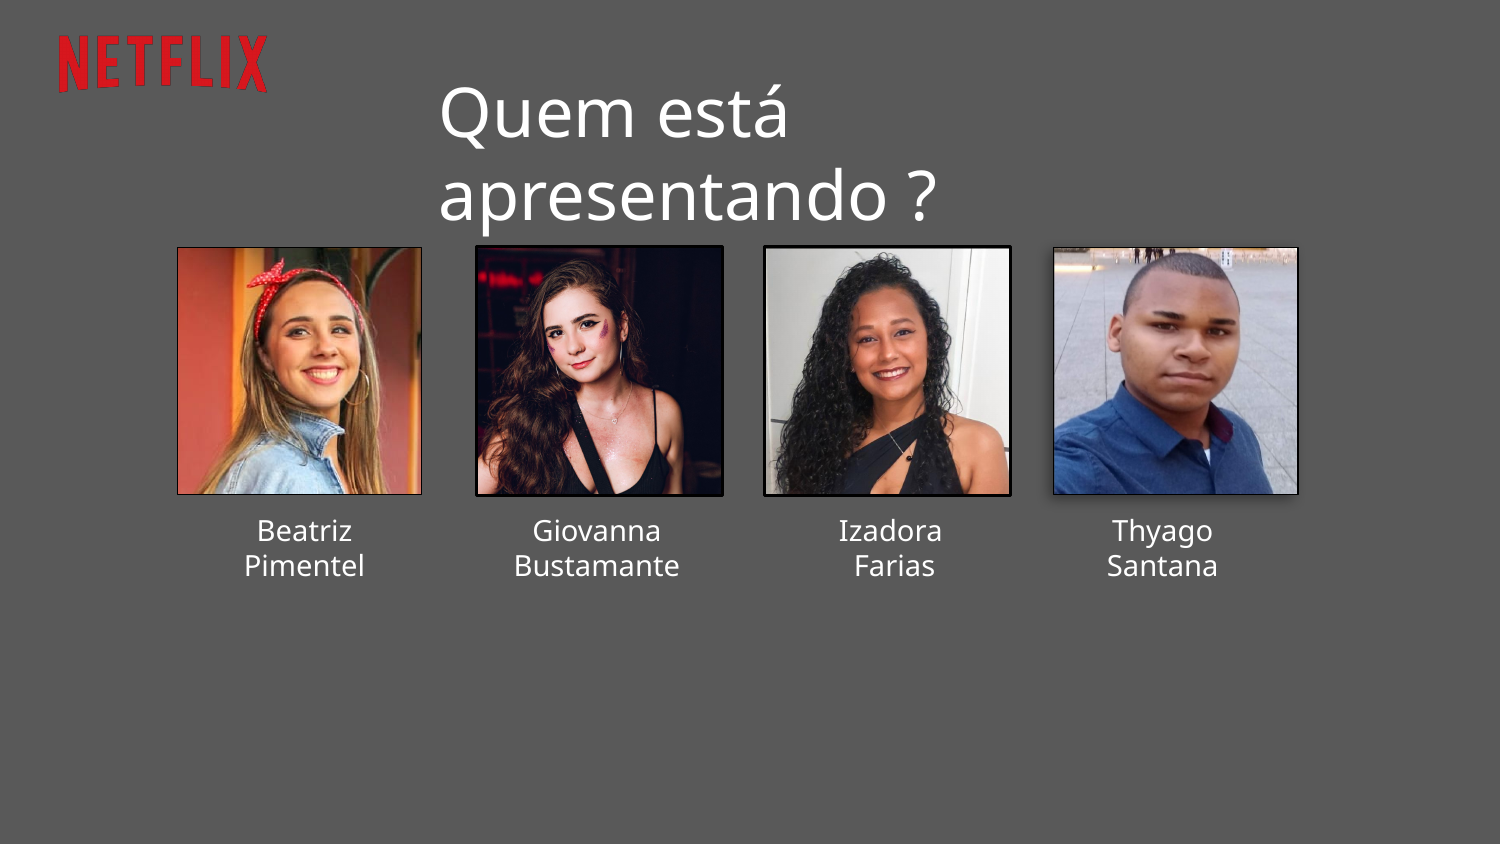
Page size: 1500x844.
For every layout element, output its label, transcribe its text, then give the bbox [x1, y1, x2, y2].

text_box Giovanna Bustamante [494, 506, 700, 588]
picture [766, 248, 1010, 495]
text_box Thyago Santana [1049, 507, 1276, 588]
picture [177, 248, 422, 495]
text_box Izadora Farias [773, 506, 1016, 588]
picture [48, 24, 279, 104]
picture [478, 248, 722, 495]
text_box Quem está apresentando ? [427, 63, 1073, 240]
picture [1054, 248, 1298, 495]
text_box Beatriz Pimentel [201, 506, 408, 588]
